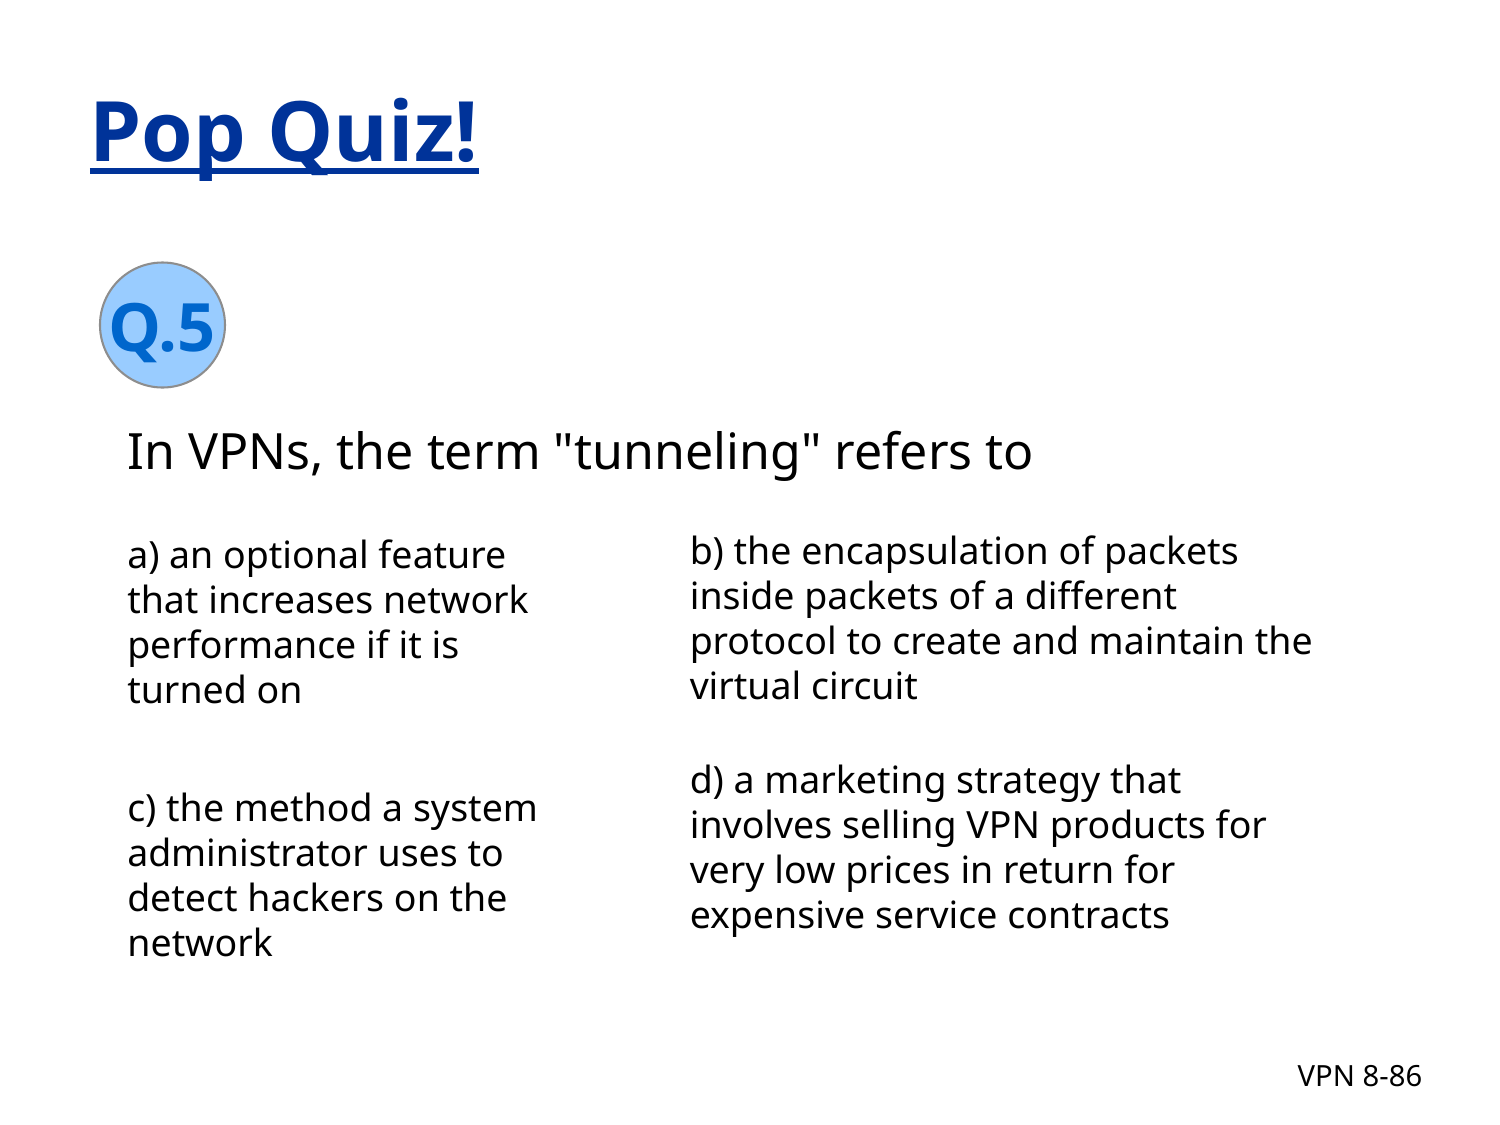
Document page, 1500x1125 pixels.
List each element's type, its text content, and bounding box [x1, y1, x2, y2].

text_box d) a marketing strategy that involves selling VPN products for very low prices in return for expensive service contracts [674, 749, 1348, 988]
slide_number VPN 8-86 [1249, 1049, 1438, 1125]
text_box Q.5 [99, 262, 226, 388]
title Pop Quiz! [74, 44, 1425, 213]
text_box c) the method a system administrator uses to detect hackers on the network [112, 750, 559, 998]
text_box b) the encapsulation of packets inside packets of a different protocol to create and maintain the virtual circuit [674, 528, 1348, 749]
text_box In VPNs, the term "tunneling" refers to [112, 412, 1388, 488]
text_box a) an optional feature that increases network performance if it is turned on [112, 528, 559, 713]
